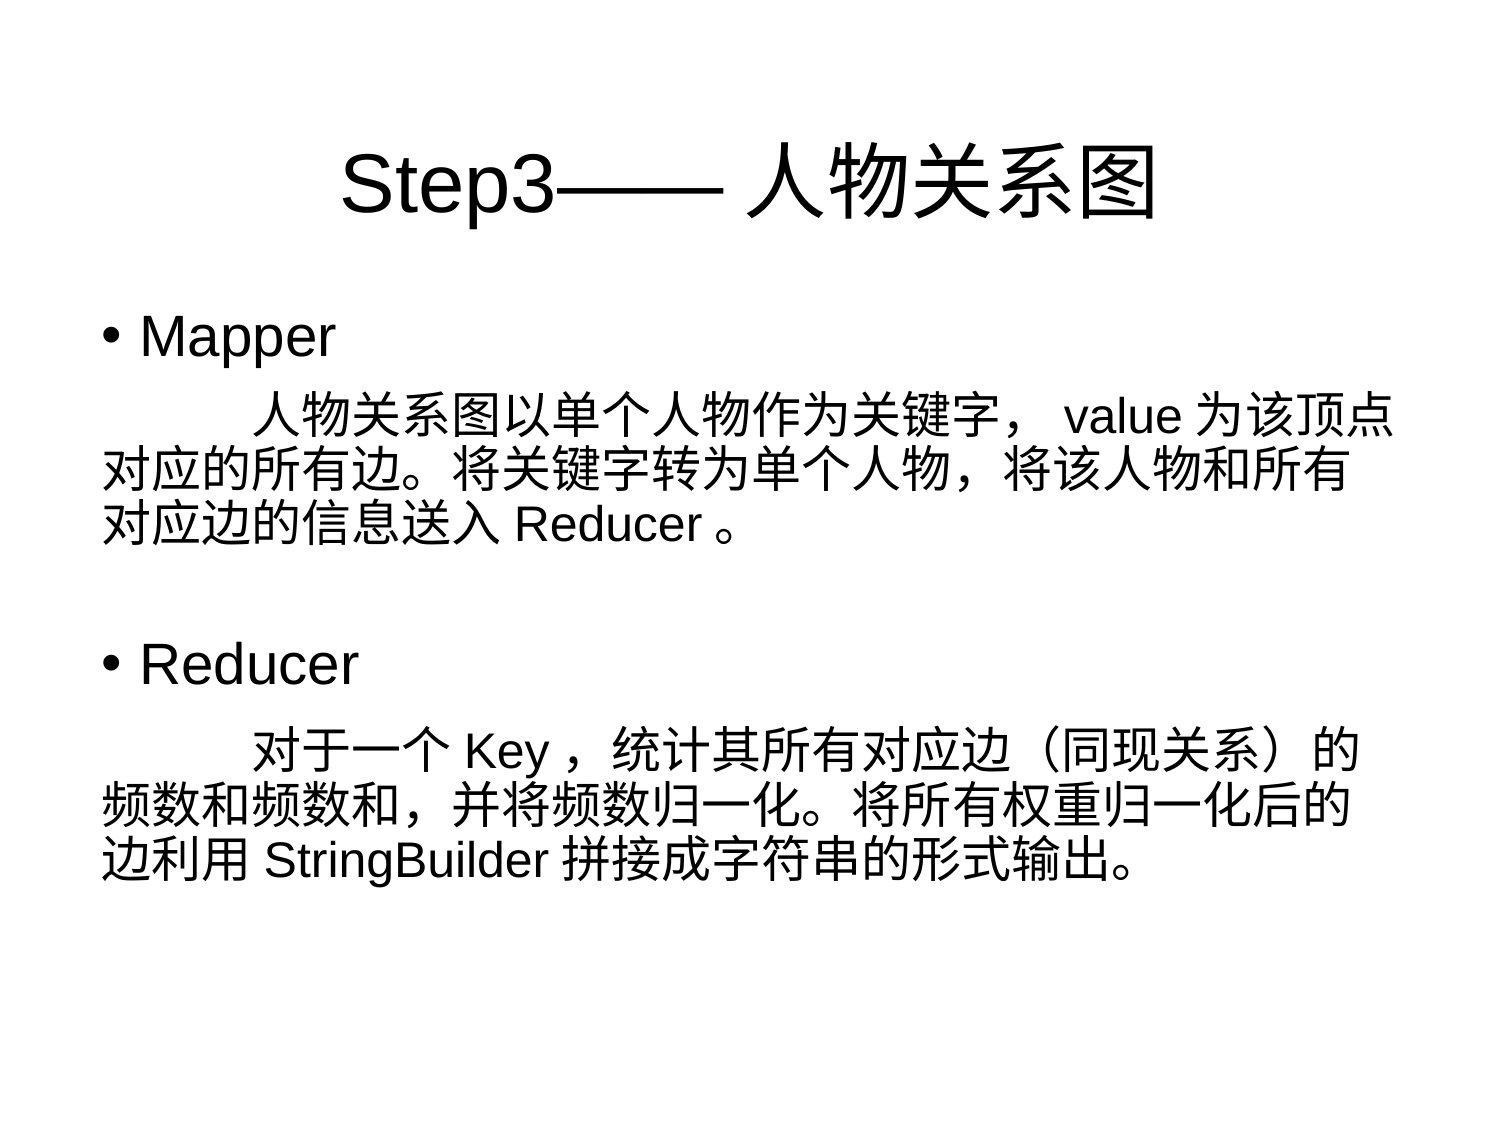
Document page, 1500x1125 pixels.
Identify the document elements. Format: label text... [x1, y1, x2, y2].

text_box Mapper 人物关系图以单个人物作为关键字，value为该顶点对应的所有边。将关键字转为单个人物，将该人物和所有对应边的信息送入Reducer。 Reducer 对于一个Key，统计其所有对应边（同现关系）的频数和频数和，并将频数归一化。将所有权重归一化后的边利用StringBuilder拼接成字符串的形式输出。 [86, 298, 1414, 1013]
title Step3——人物关系图 [42, 103, 1458, 256]
